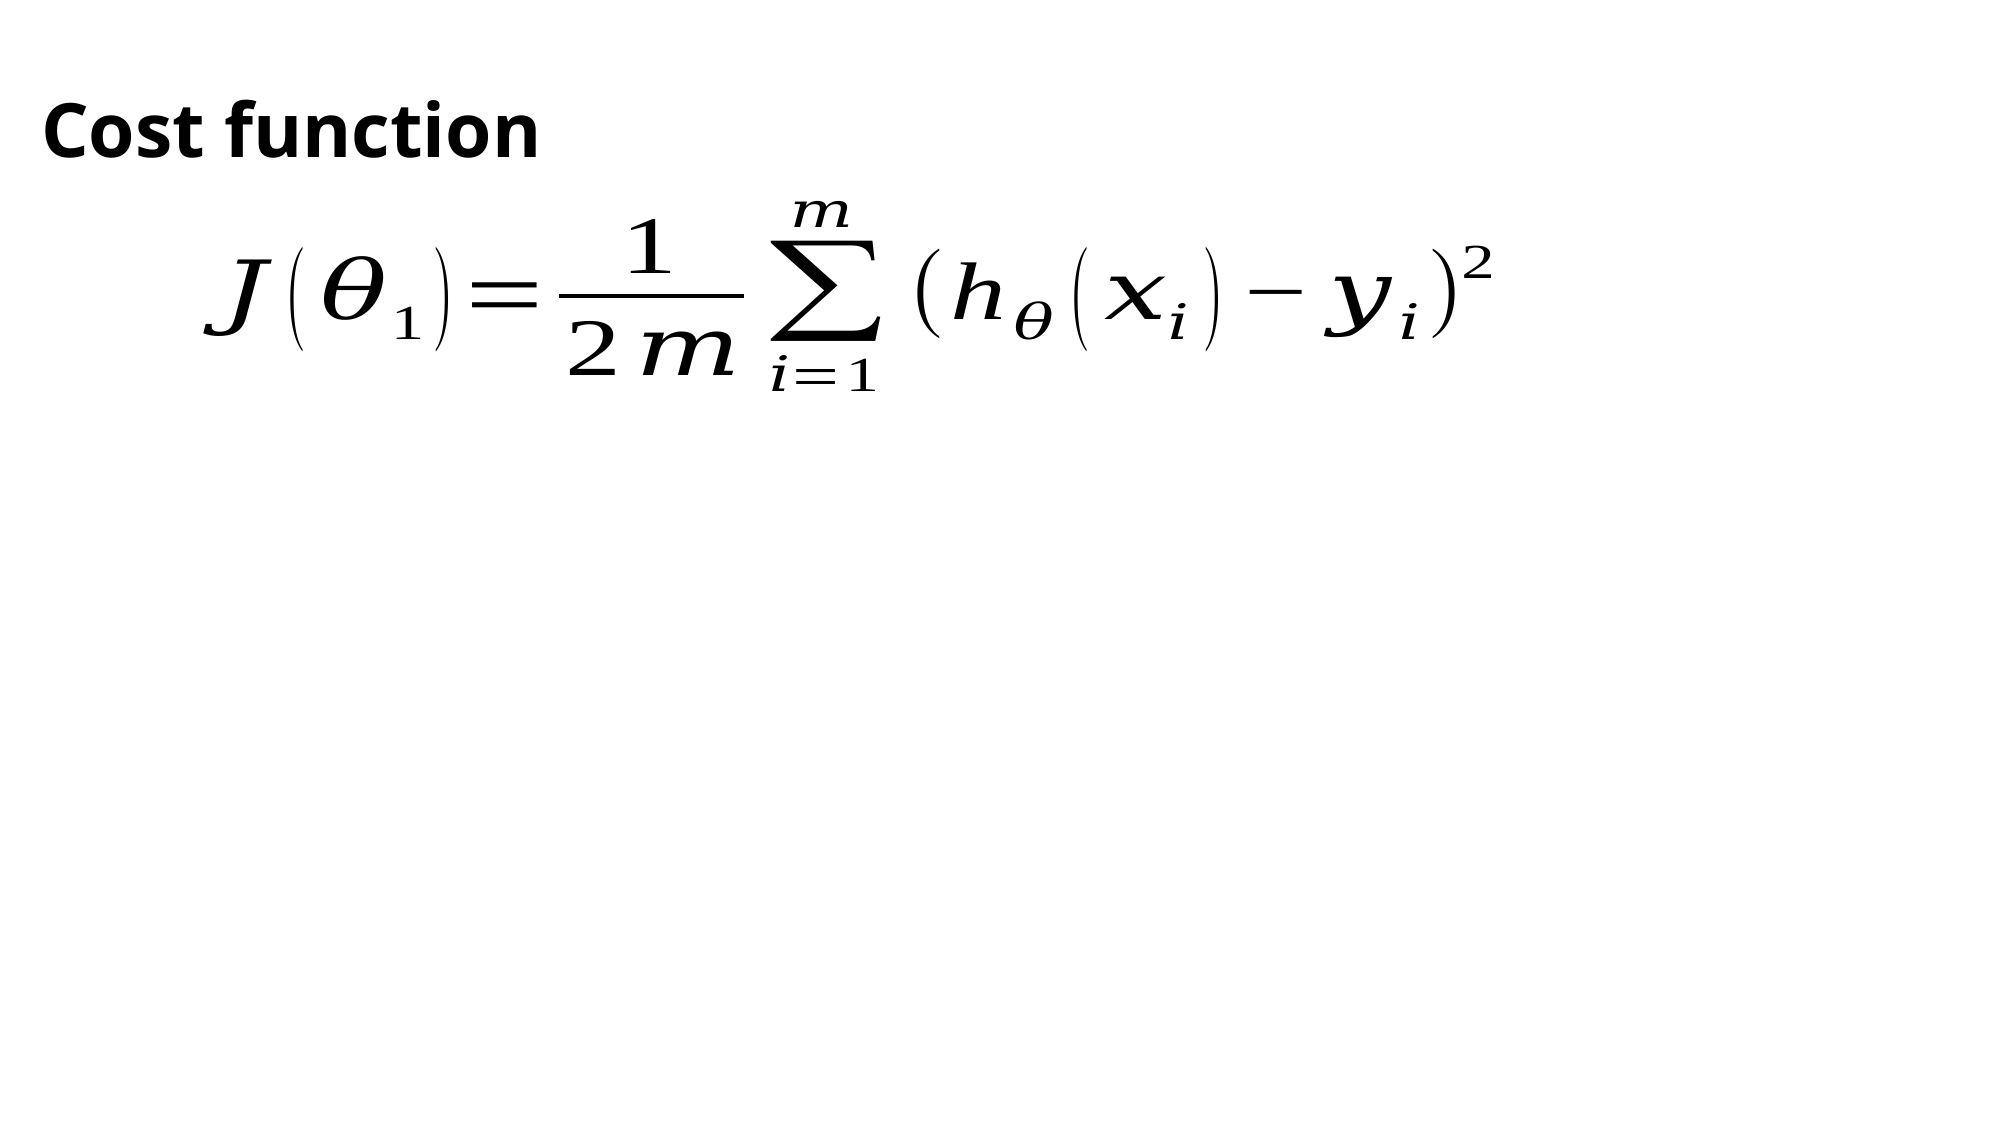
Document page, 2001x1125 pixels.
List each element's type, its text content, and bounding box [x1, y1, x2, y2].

title Cost function [26, 31, 1937, 182]
